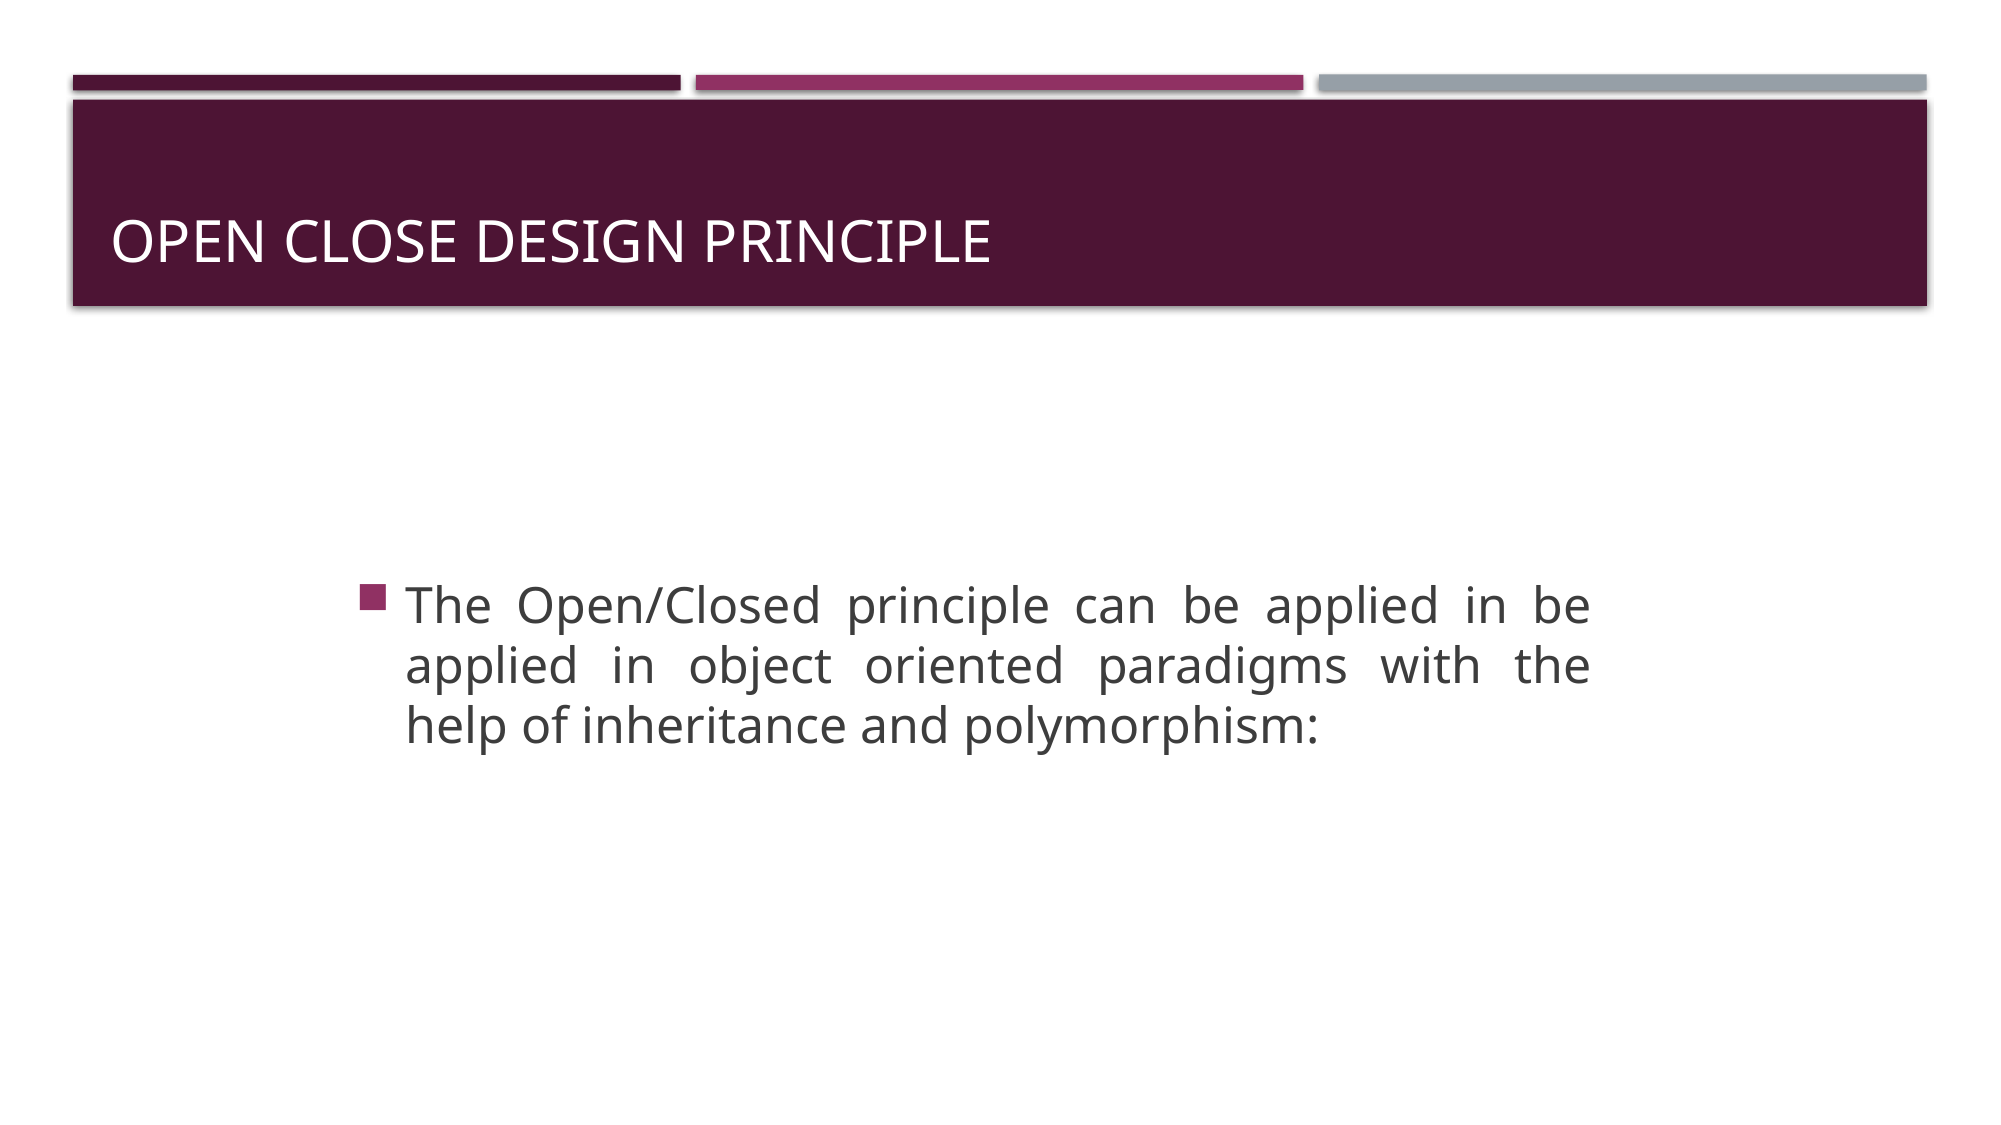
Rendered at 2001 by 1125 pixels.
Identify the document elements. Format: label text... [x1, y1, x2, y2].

list The Open/Closed principle can be applied in be applied in object oriented paradigms with the help of inheritance and polymorphism: [340, 365, 1608, 962]
title Open close design principle [95, 119, 1905, 282]
